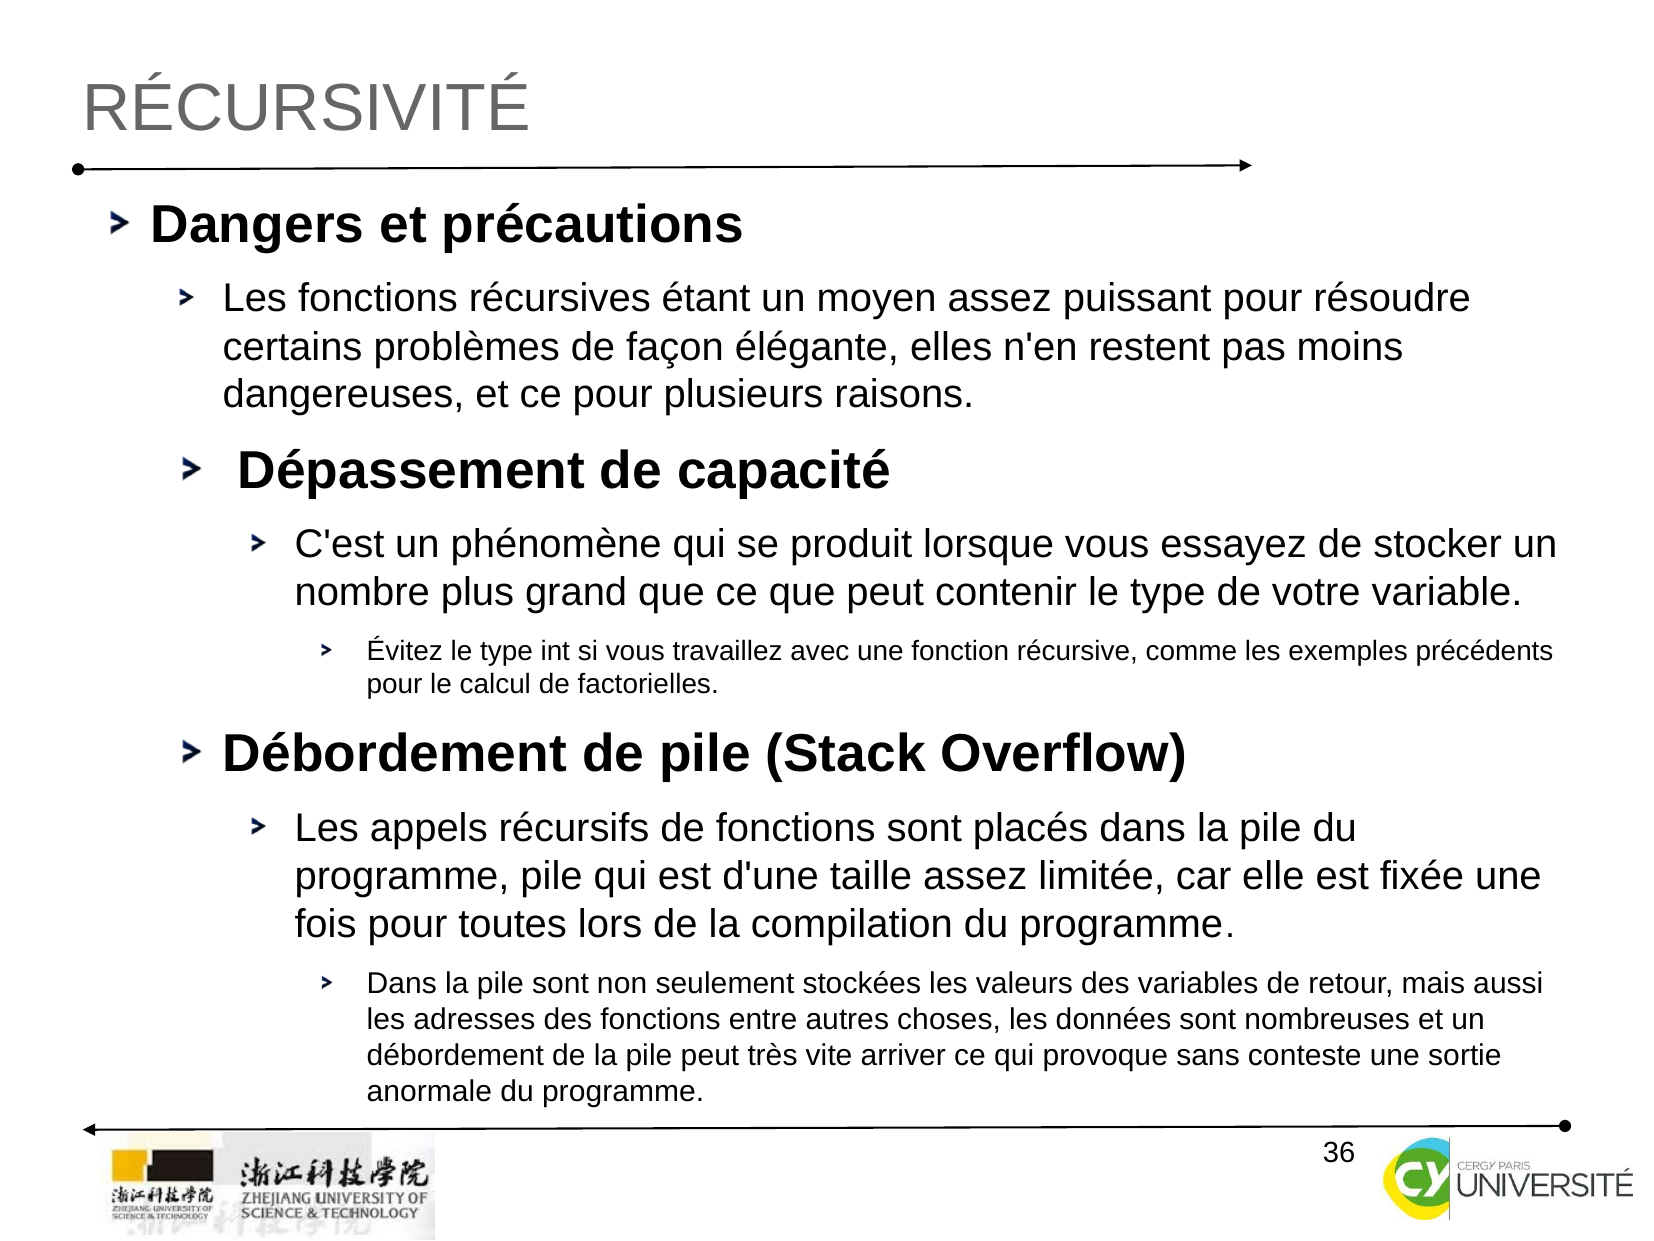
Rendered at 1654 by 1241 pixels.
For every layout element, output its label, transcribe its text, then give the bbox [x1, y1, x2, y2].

picture [171, 281, 201, 311]
text_box Dangers et précautions Les fonctions récursives étant un moyen assez puissant pour résoudre certains problèmes de façon élégante, elles n'en restent pas moins dangereuses, et ce pour plusieurs raisons. Dépassement de capacité C'est un phénomène qui se produit lorsque vous essayez de stocker un nombre plus grand que ce que peut contenir le type de votre variable. Évitez le type int si vous travaillez avec une fonction récursive, comme les exemples précédents pour le calcul de factorielles. Débordement de pile (Stack Overflow) Les appels récursifs de fonctions sont placés dans la pile du programme, pile qui est d'une taille assez limitée, car elle est fixée une fois pour toutes lors de la compilation du programme. Dans la pile sont non seulement stockées les valeurs des variables de retour, mais aussi les adresses des fonctions entre autres choses, les données sont nombreuses et un débordement de la pile peut très vite arriver ce qui provoque sans conteste une sortie anormale du programme. [82, 188, 1571, 1119]
picture [171, 730, 211, 770]
picture [100, 1132, 435, 1240]
picture [243, 810, 273, 840]
picture [99, 201, 139, 241]
picture [315, 970, 338, 993]
picture [315, 638, 337, 660]
picture [1380, 1136, 1633, 1220]
picture [243, 526, 273, 557]
picture [171, 447, 211, 487]
text_box Récursivité [82, 49, 1571, 158]
